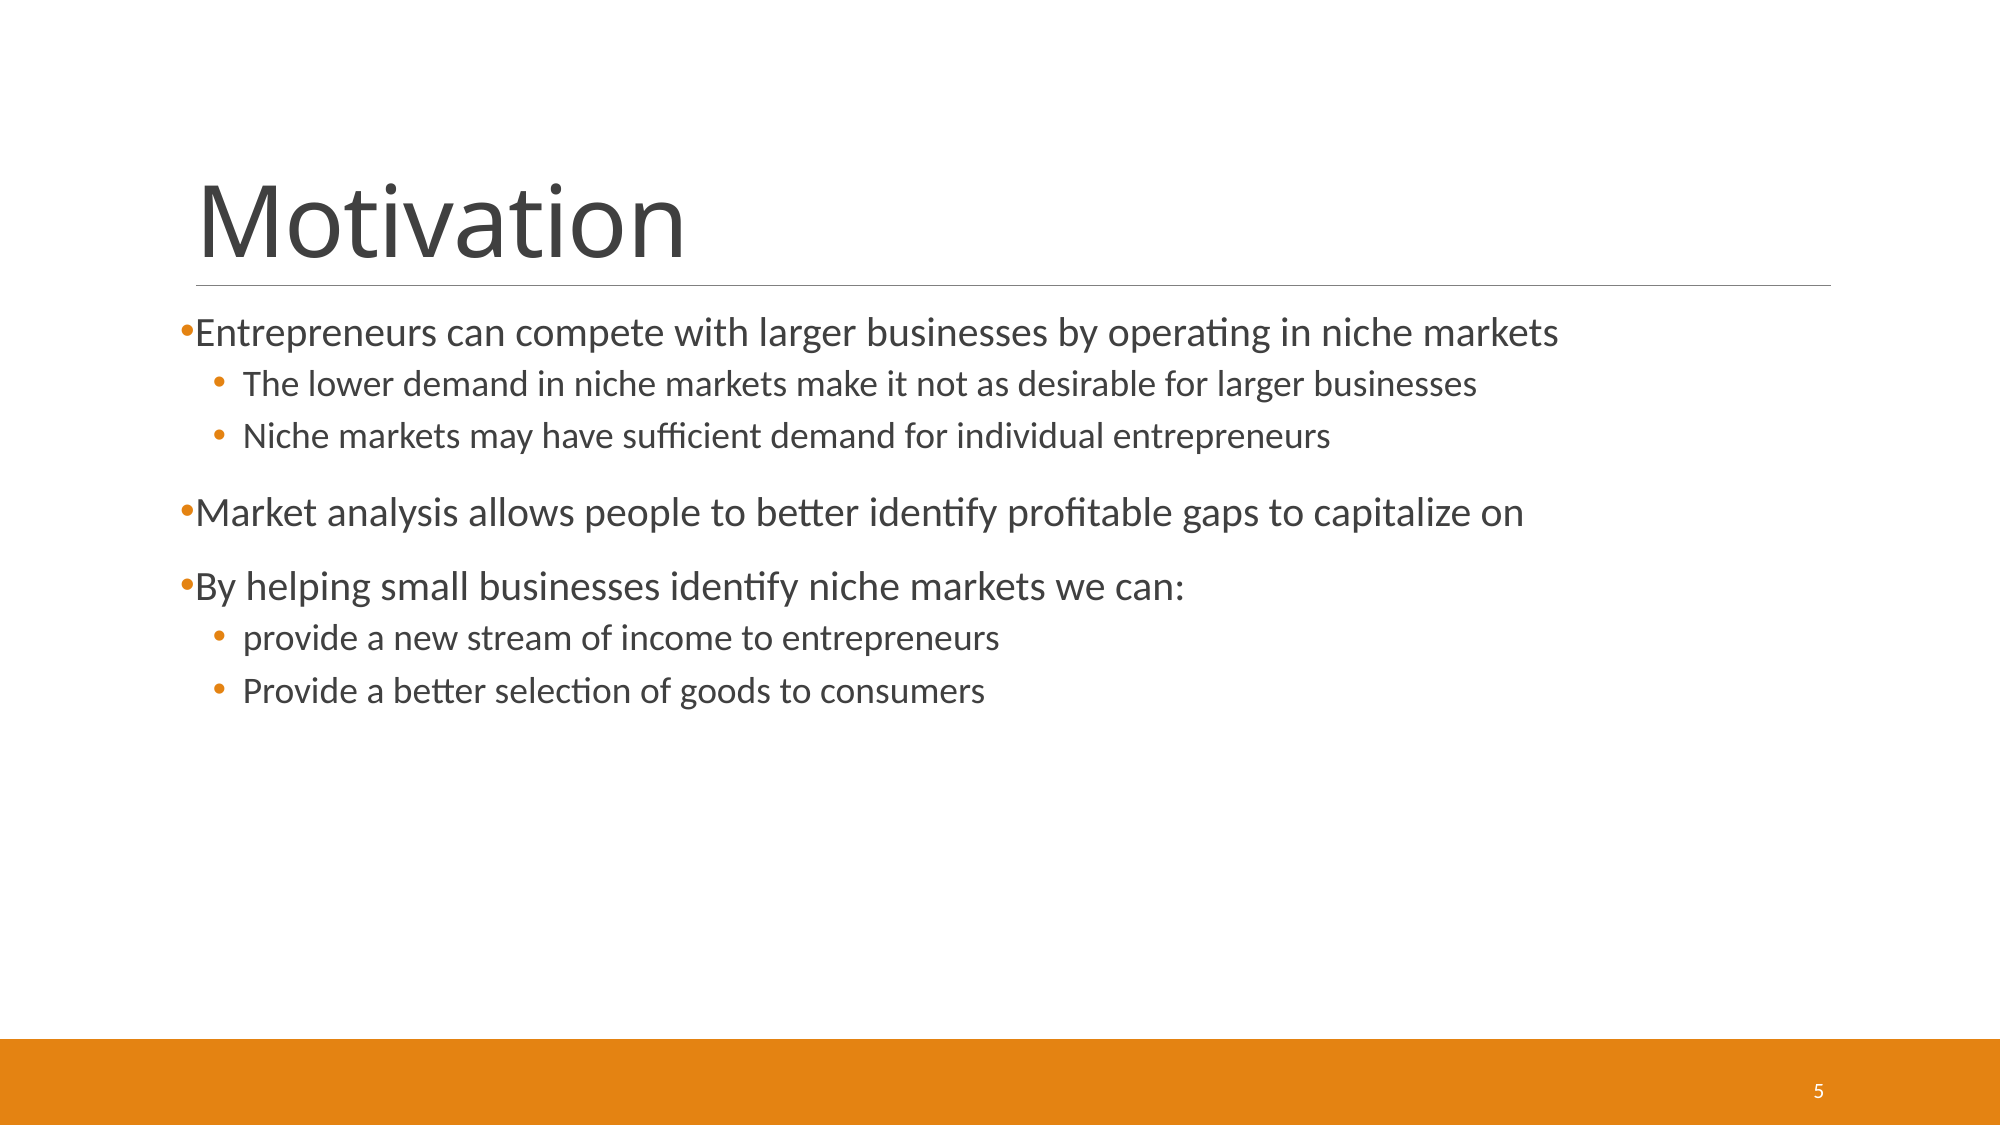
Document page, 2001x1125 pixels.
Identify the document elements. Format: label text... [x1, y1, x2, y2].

list Entrepreneurs can compete with larger businesses by operating in niche markets The lower demand in niche markets make it not as desirable for larger businesses Niche markets may have sufficient demand for individual entrepreneurs Market analysis allows people to better identify profitable gaps to capitalize on By helping small businesses identify niche markets we can: provide a new stream of income to entrepreneurs Provide a better selection of goods to consumers [180, 302, 1830, 963]
title Motivation [180, 47, 1830, 285]
slide_number 5 [1624, 1059, 1840, 1120]
